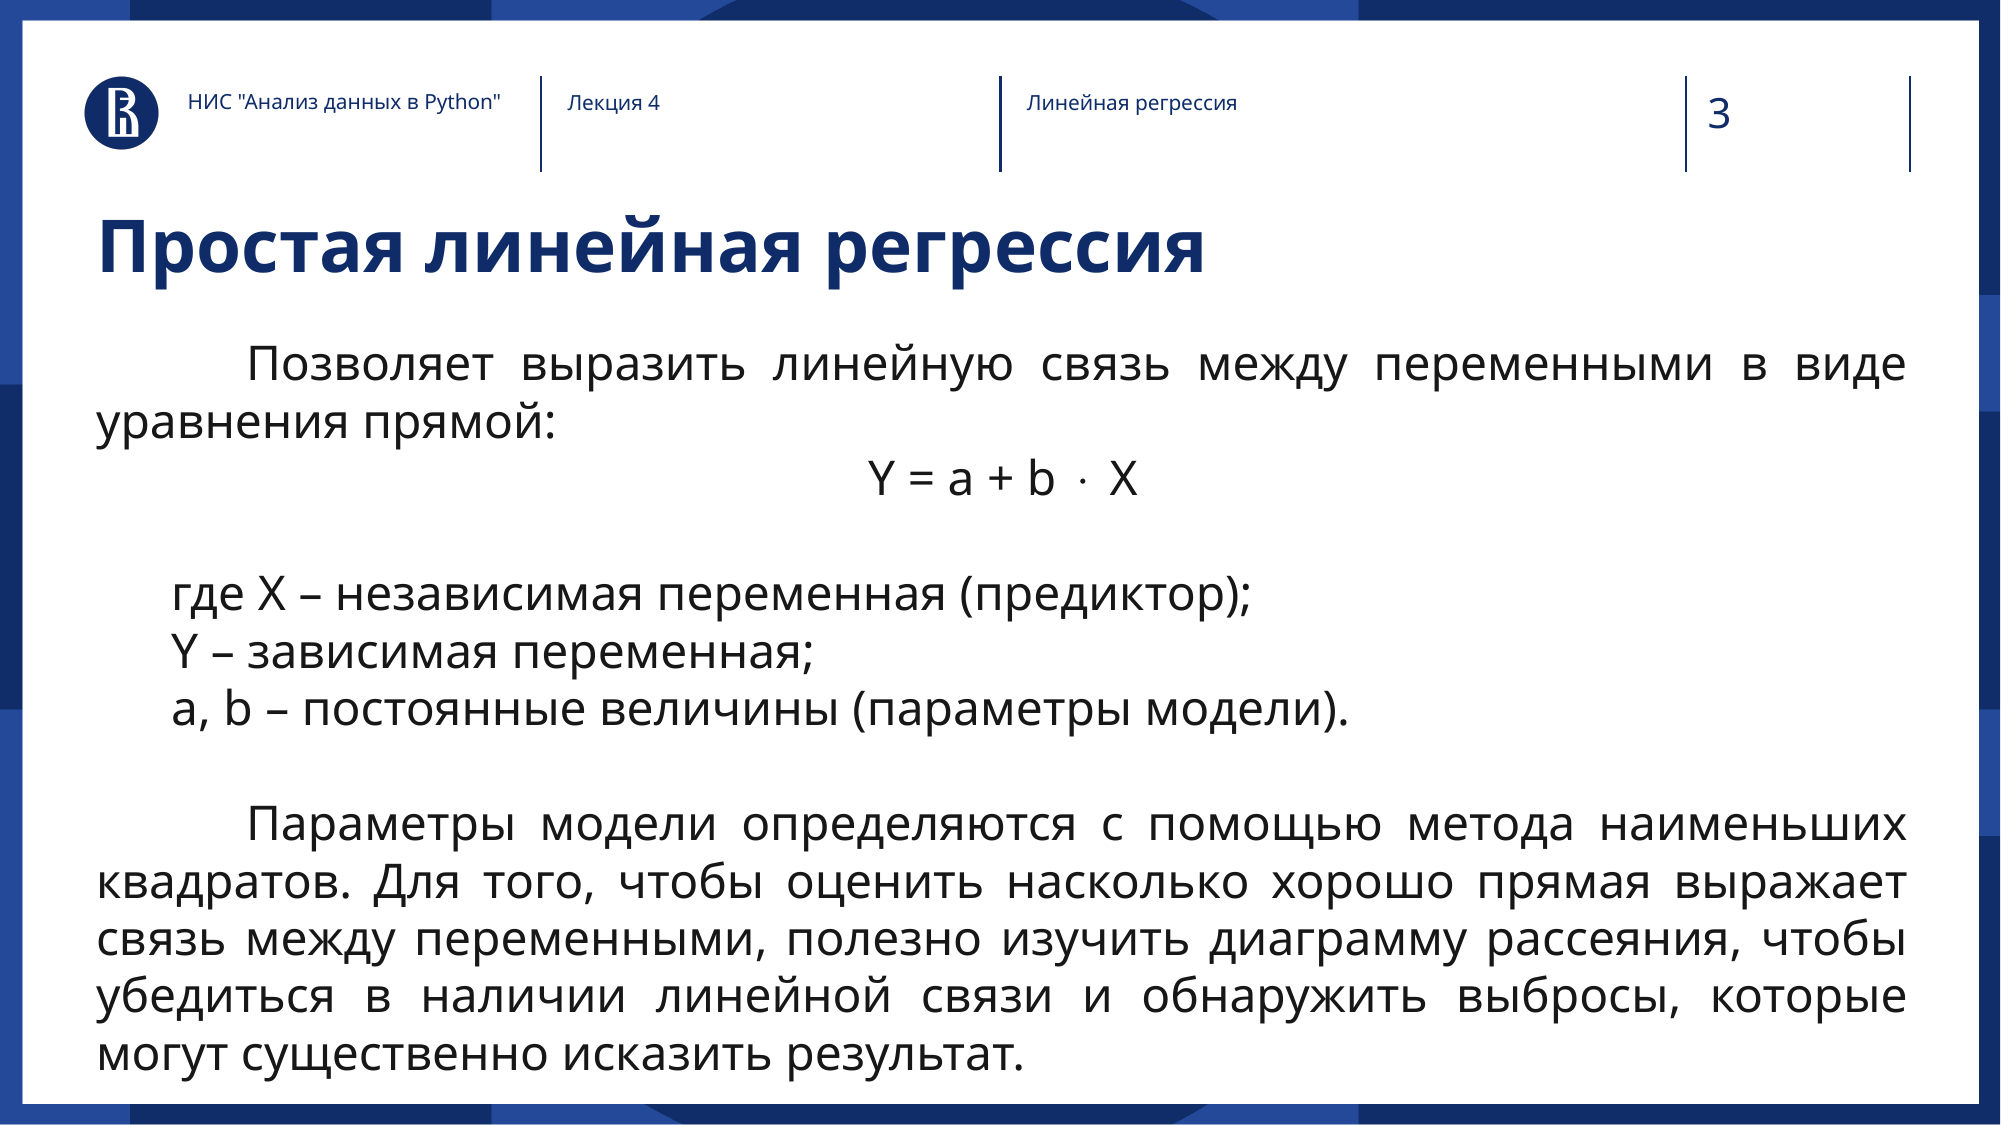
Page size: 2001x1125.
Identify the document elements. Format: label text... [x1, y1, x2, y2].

list НИС "Анализ данных в Python" [187, 88, 520, 157]
list Позволяет выразить линейную связь между переменными в виде уравнения прямой: Y = a + b  X где X – независимая переменная (предиктор); Y – зависимая переменная; a, b – постоянные величины (параметры модели). Параметры модели определяются с помощью метода наименьших квадратов. Для того, чтобы оценить насколько хорошо прямая выражает связь между переменными, полезно изучить диаграмму рассеяния, чтобы убедиться в наличии линейной связи и обнаружить выбросы, которые могут существенно исказить результат. [96, 333, 1911, 965]
picture [0, 0, 2001, 1125]
list Лекция 4 [567, 90, 907, 157]
list Линейная регрессия [1026, 90, 1367, 157]
title Простая линейная регрессия [96, 200, 1911, 328]
